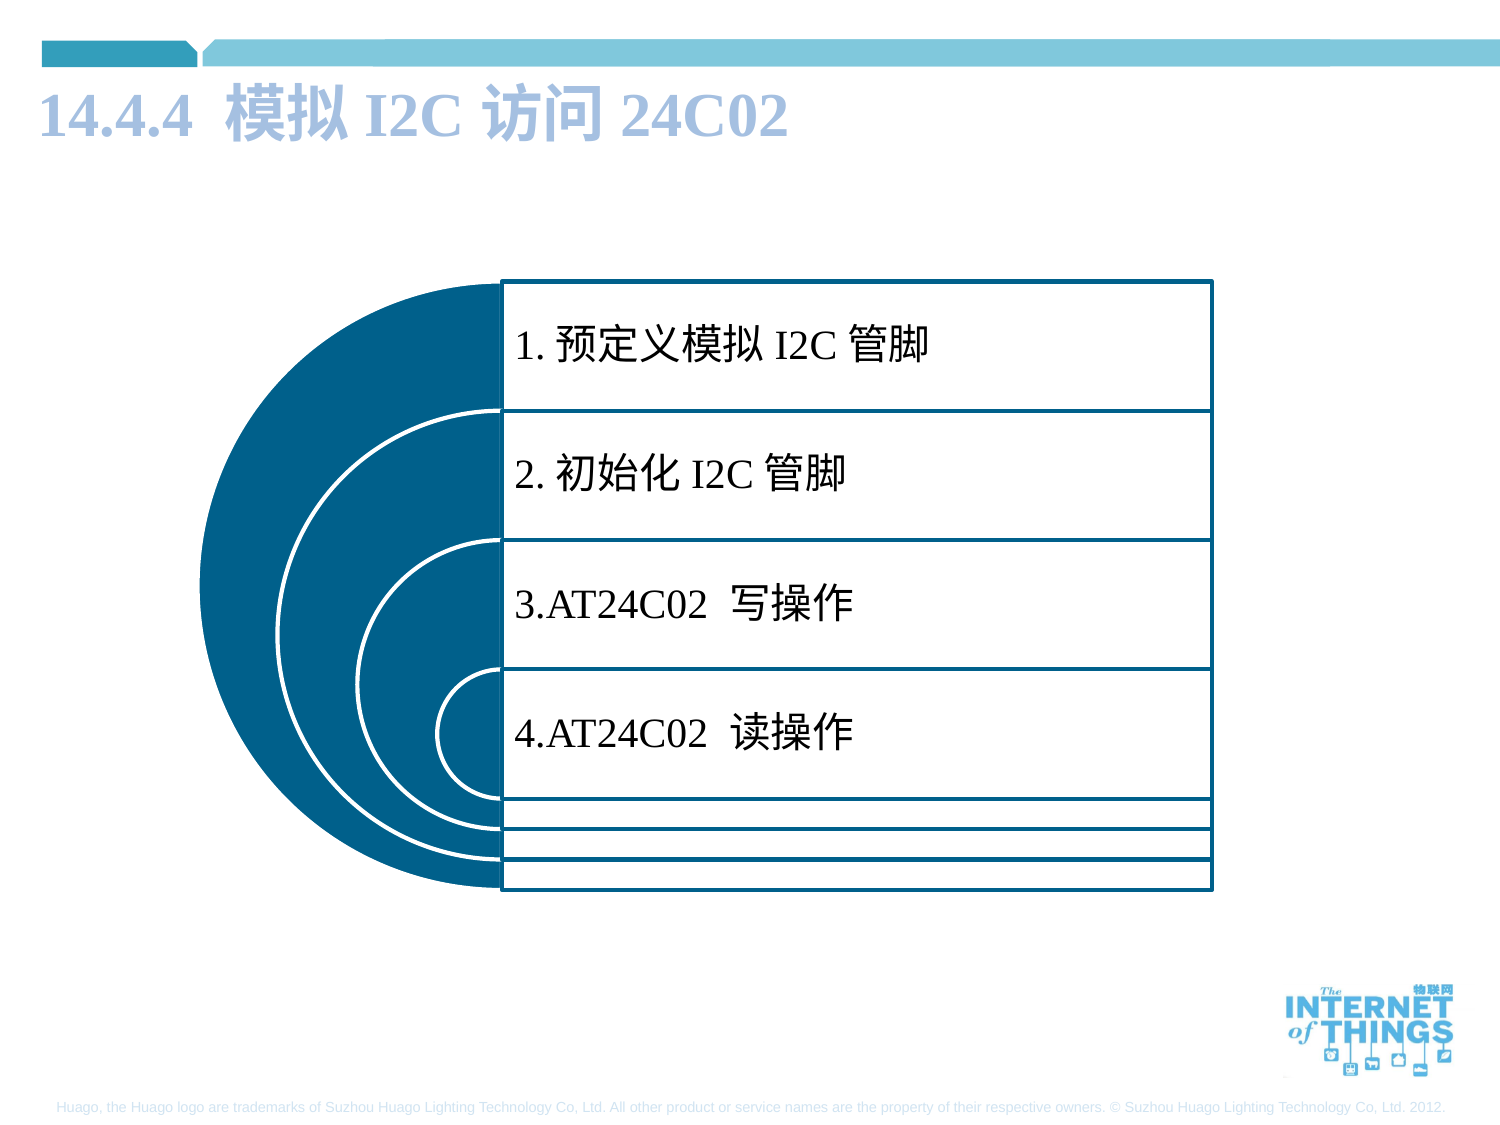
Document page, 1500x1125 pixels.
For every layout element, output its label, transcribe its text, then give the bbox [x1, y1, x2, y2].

text_box 14.4.4 模拟I2C访问24C02 [22, 67, 1248, 157]
picture [1283, 984, 1475, 1078]
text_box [197, 211, 1213, 960]
